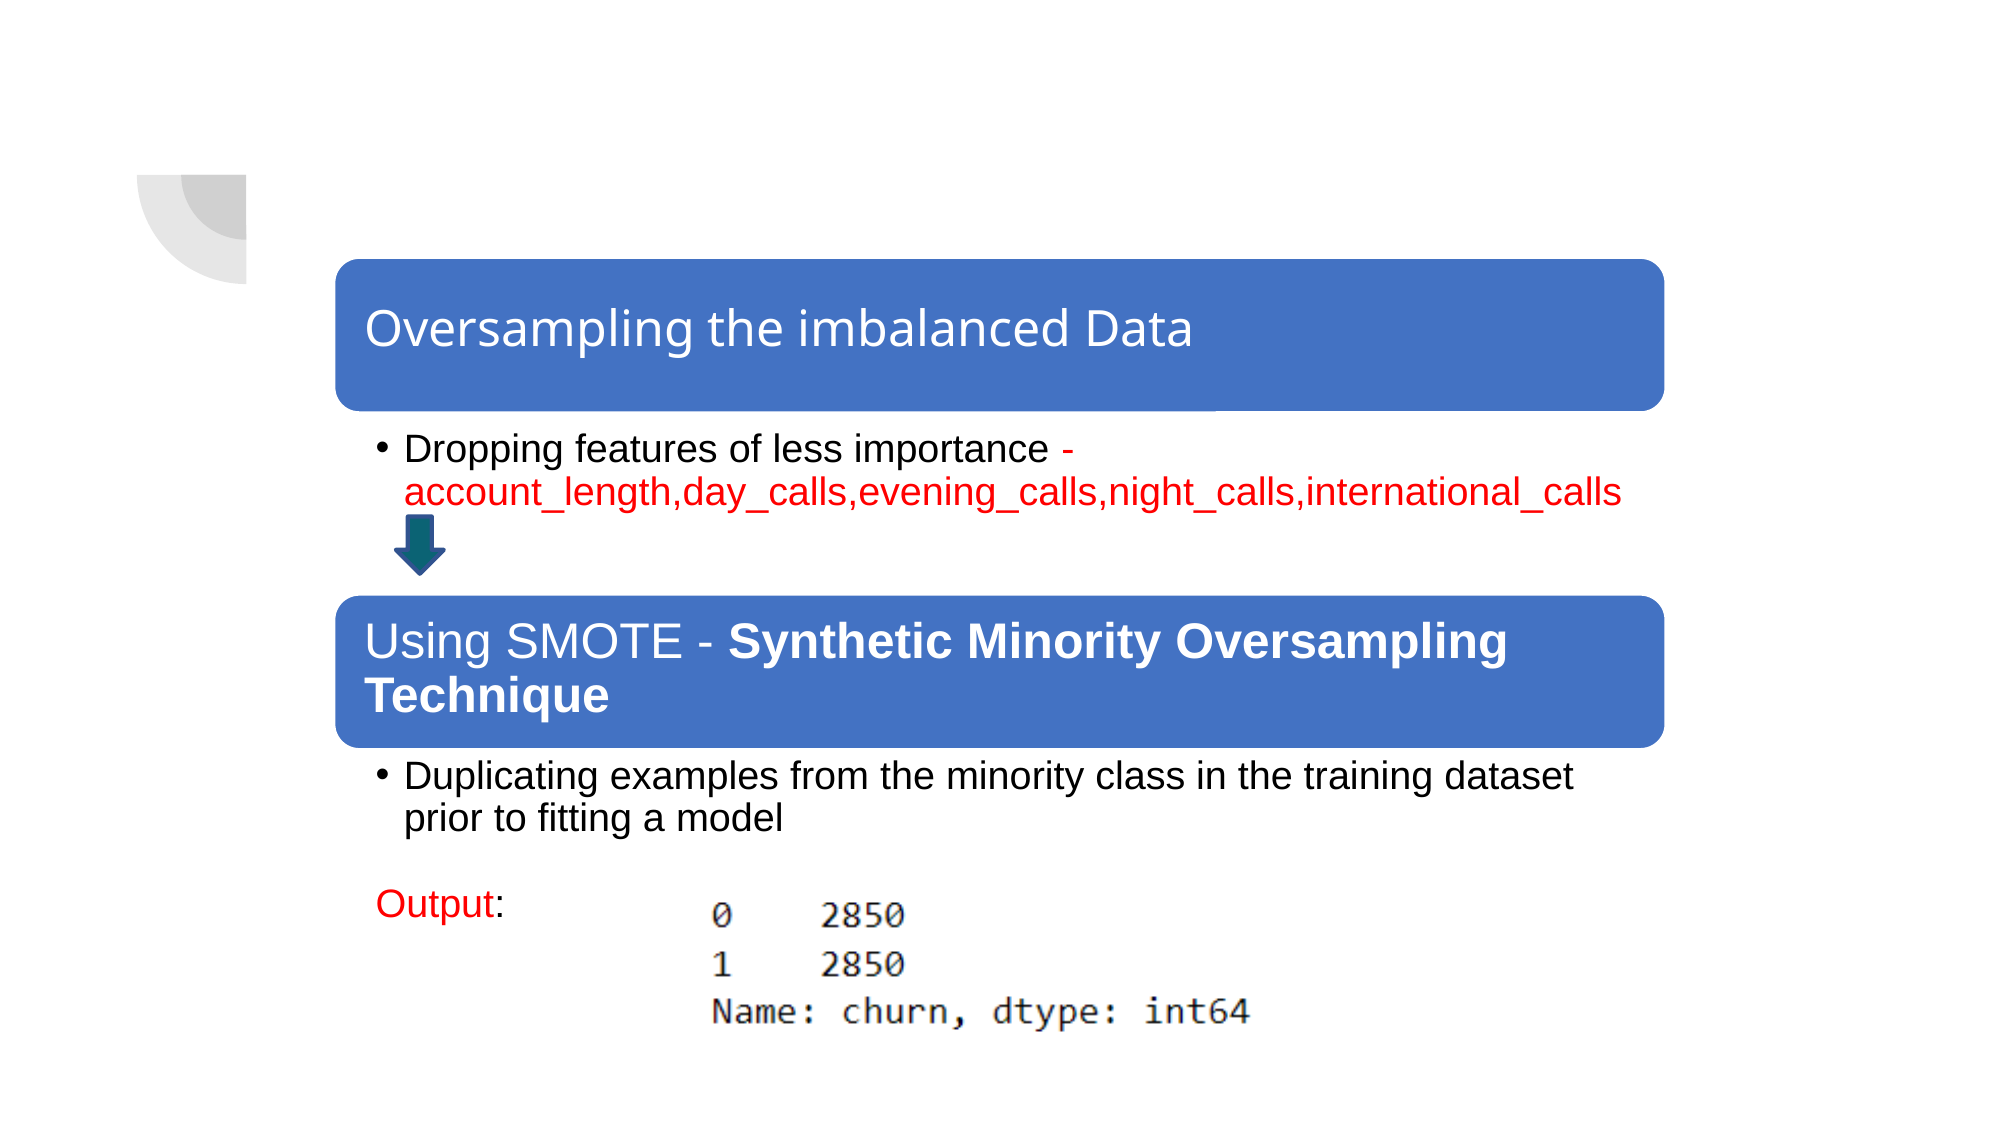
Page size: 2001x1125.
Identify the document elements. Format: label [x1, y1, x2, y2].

text_box [332, 256, 1667, 842]
picture [694, 899, 1281, 1036]
